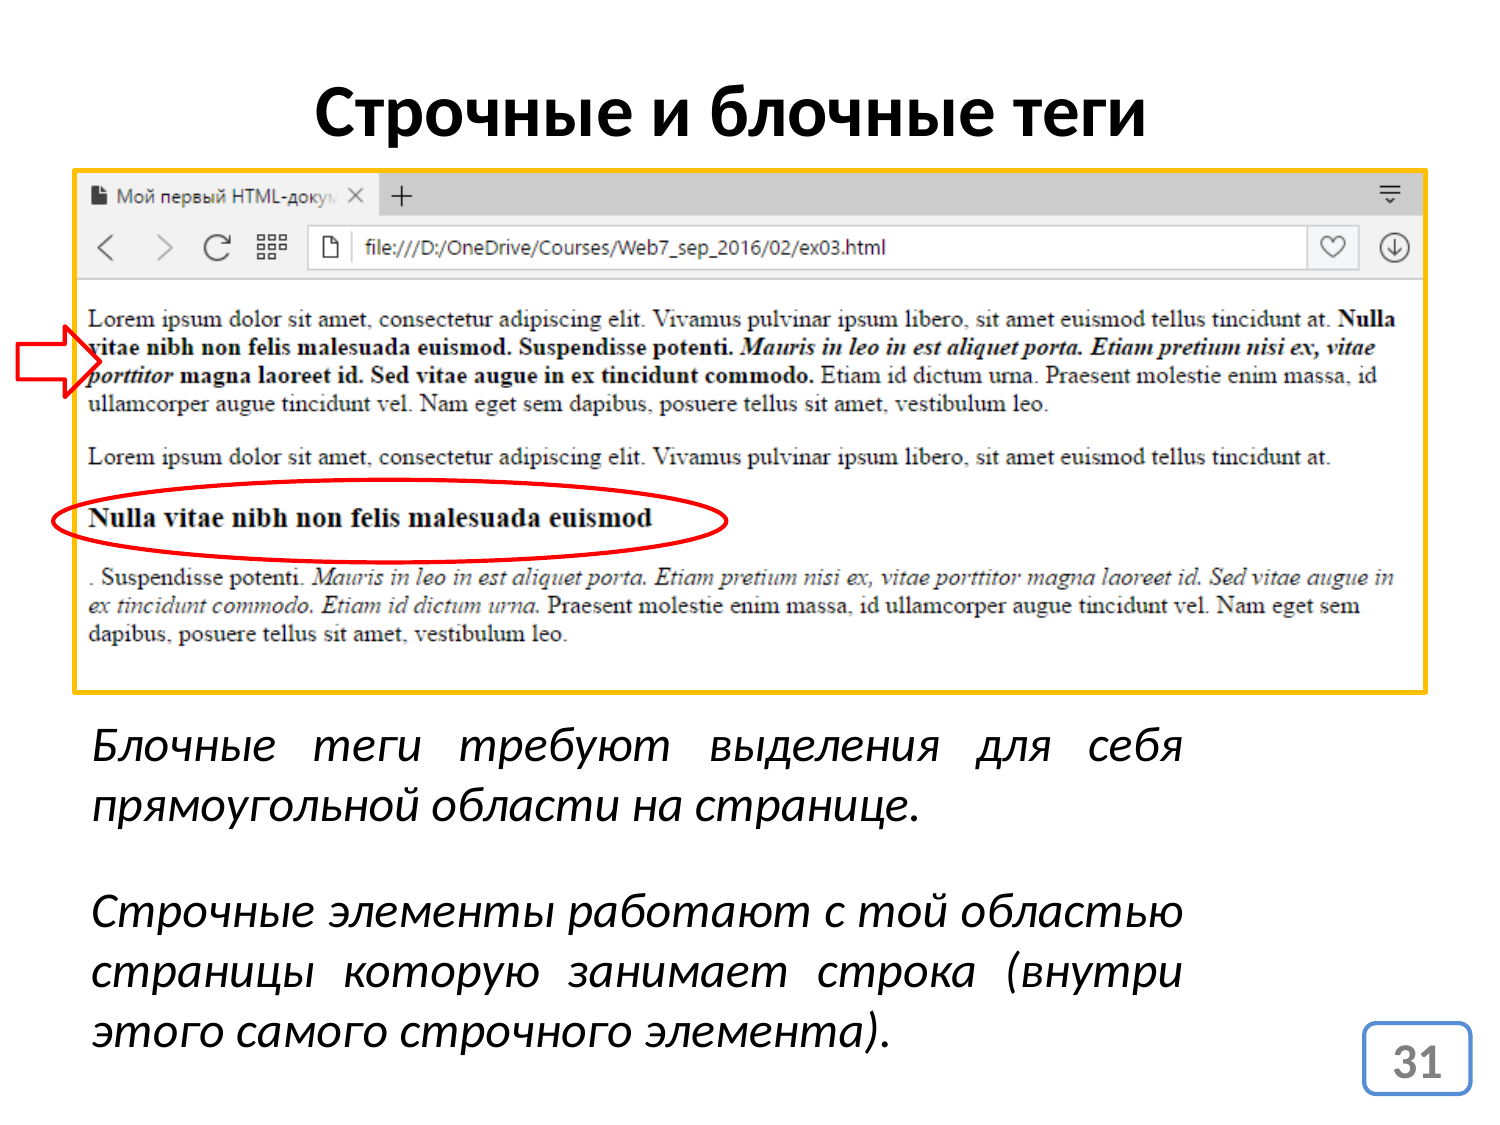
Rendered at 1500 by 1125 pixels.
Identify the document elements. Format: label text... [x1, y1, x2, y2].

text_box 31 [1362, 1021, 1473, 1097]
text_box [15, 324, 71, 400]
text_box [51, 505, 71, 537]
picture [76, 172, 1424, 691]
text_box Строчные элементы работают с той областью страницы которую занимает строка (внутри этого самого строчного элемента). [76, 869, 1199, 1065]
text_box Строчные и блочные теги [135, 54, 1329, 160]
text_box Блочные теги требуют выделения для себя прямоугольной области на странице. [76, 704, 1199, 839]
